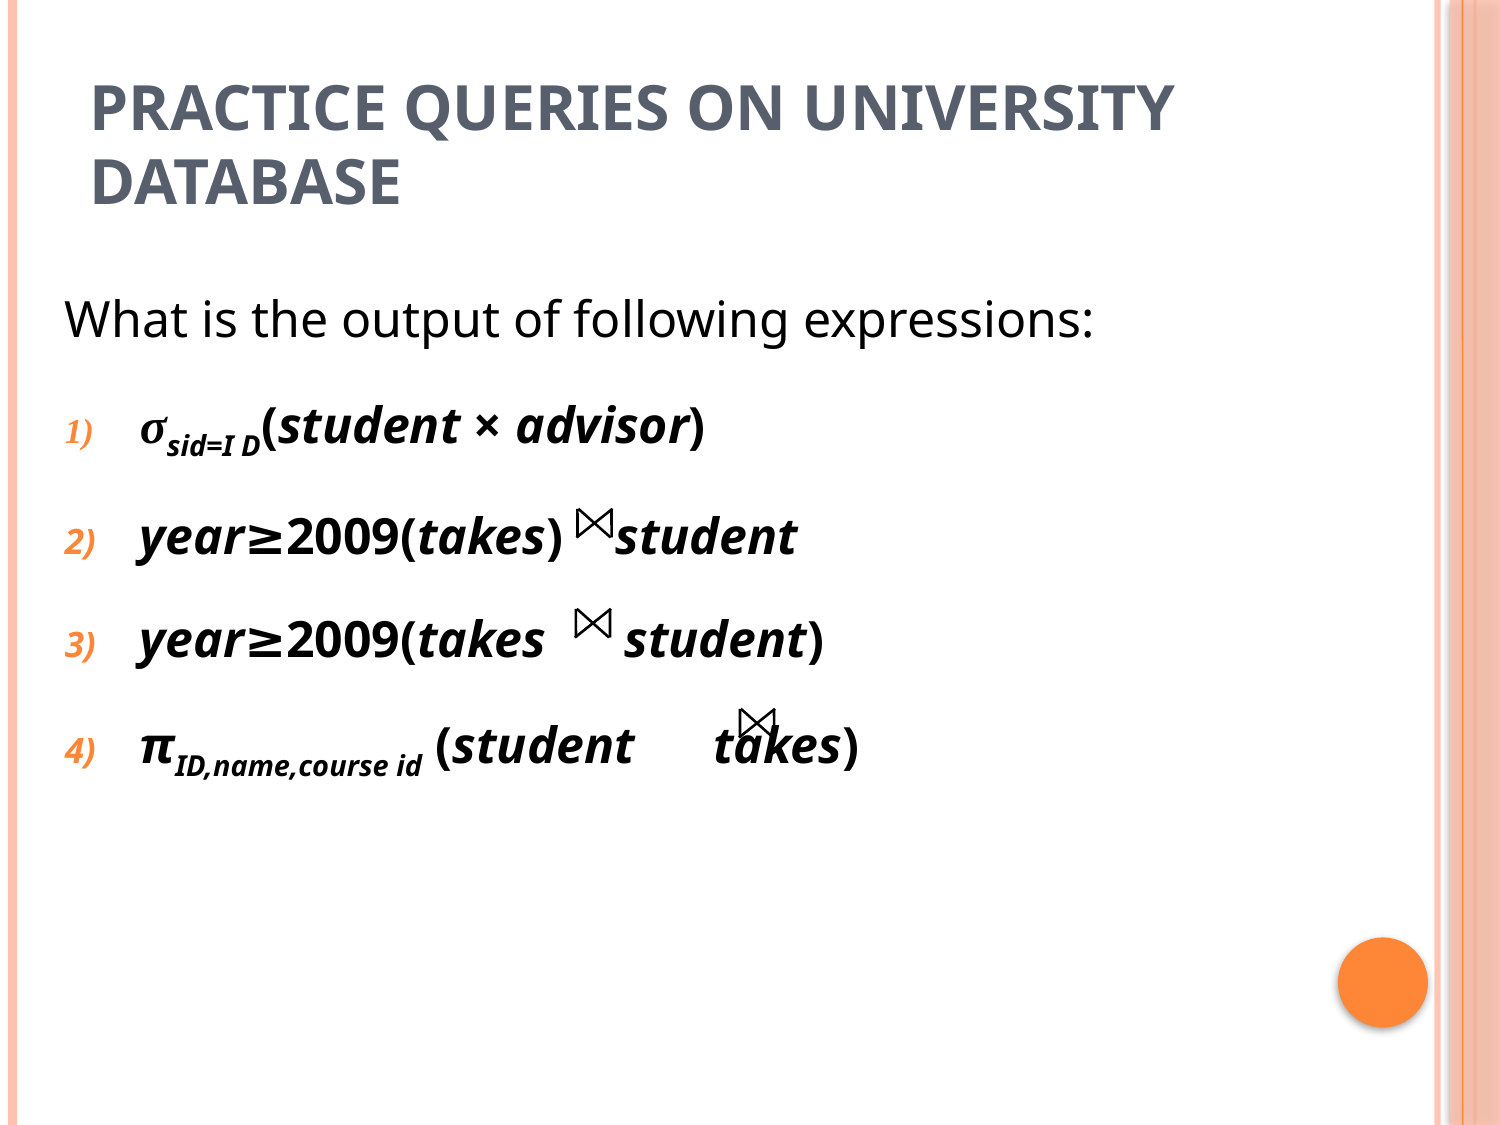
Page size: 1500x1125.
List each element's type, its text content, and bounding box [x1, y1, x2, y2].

list What is the output of following expressions: σsid=I D(student × advisor) year≥2009(takes) student year≥2009(takes student) πID,name,course id (student takes) [50, 249, 1388, 1050]
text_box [574, 608, 612, 638]
title Practice Queries on UNIVERSITY Database [75, 37, 1425, 225]
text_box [576, 508, 613, 538]
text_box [738, 708, 776, 738]
